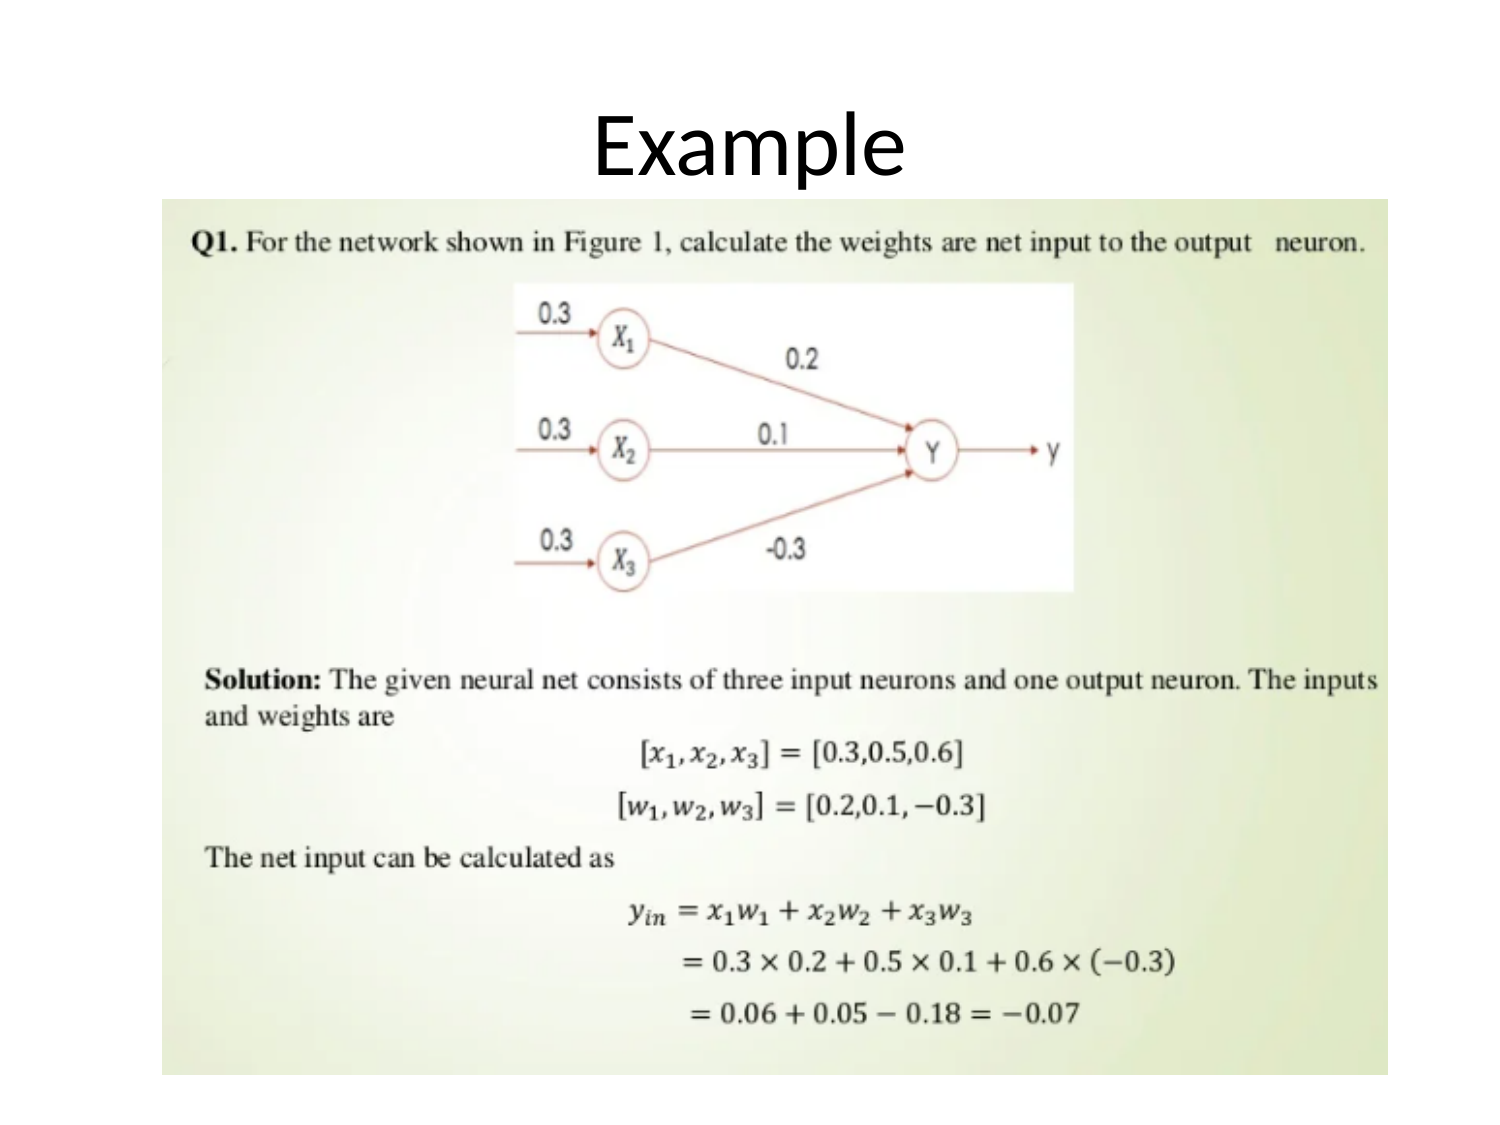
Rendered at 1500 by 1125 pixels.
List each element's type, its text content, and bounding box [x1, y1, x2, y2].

title Example [75, 45, 1425, 233]
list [162, 199, 1388, 1075]
